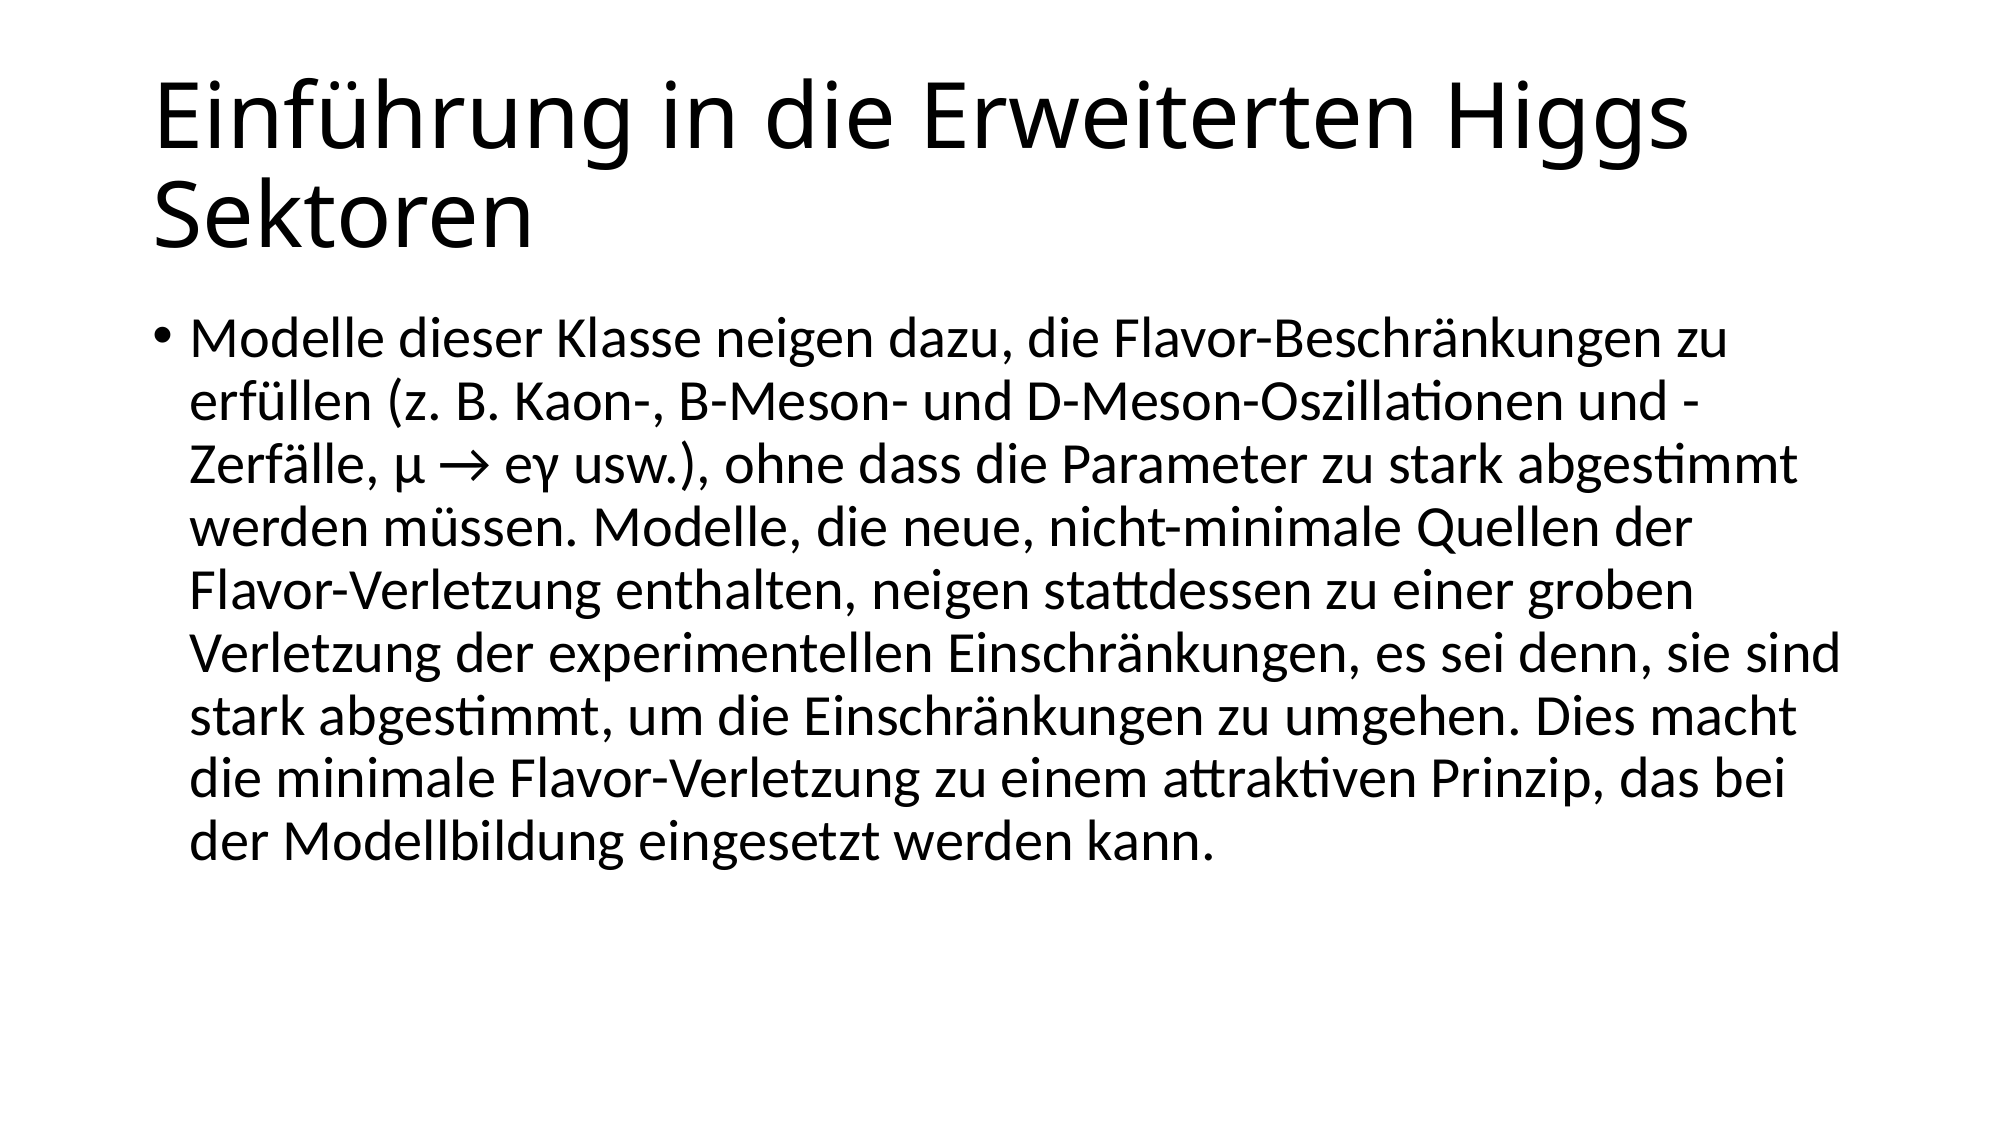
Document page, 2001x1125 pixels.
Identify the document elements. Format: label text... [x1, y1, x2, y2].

title Einführung in die Erweiterten Higgs Sektoren [137, 59, 1863, 278]
list Modelle dieser Klasse neigen dazu, die Flavor-Beschränkungen zu erfüllen (z. B. Kaon-, B-Meson- und D-Meson-Oszillationen und -Zerfälle, μ → eγ usw.), ohne dass die Parameter zu stark abgestimmt werden müssen. Modelle, die neue, nicht-minimale Quellen der Flavor-Verletzung enthalten, neigen stattdessen zu einer groben Verletzung der experimentellen Einschränkungen, es sei denn, sie sind stark abgestimmt, um die Einschränkungen zu umgehen. Dies macht die minimale Flavor-Verletzung zu einem attraktiven Prinzip, das bei der Modellbildung eingesetzt werden kann. [137, 299, 1863, 1014]
